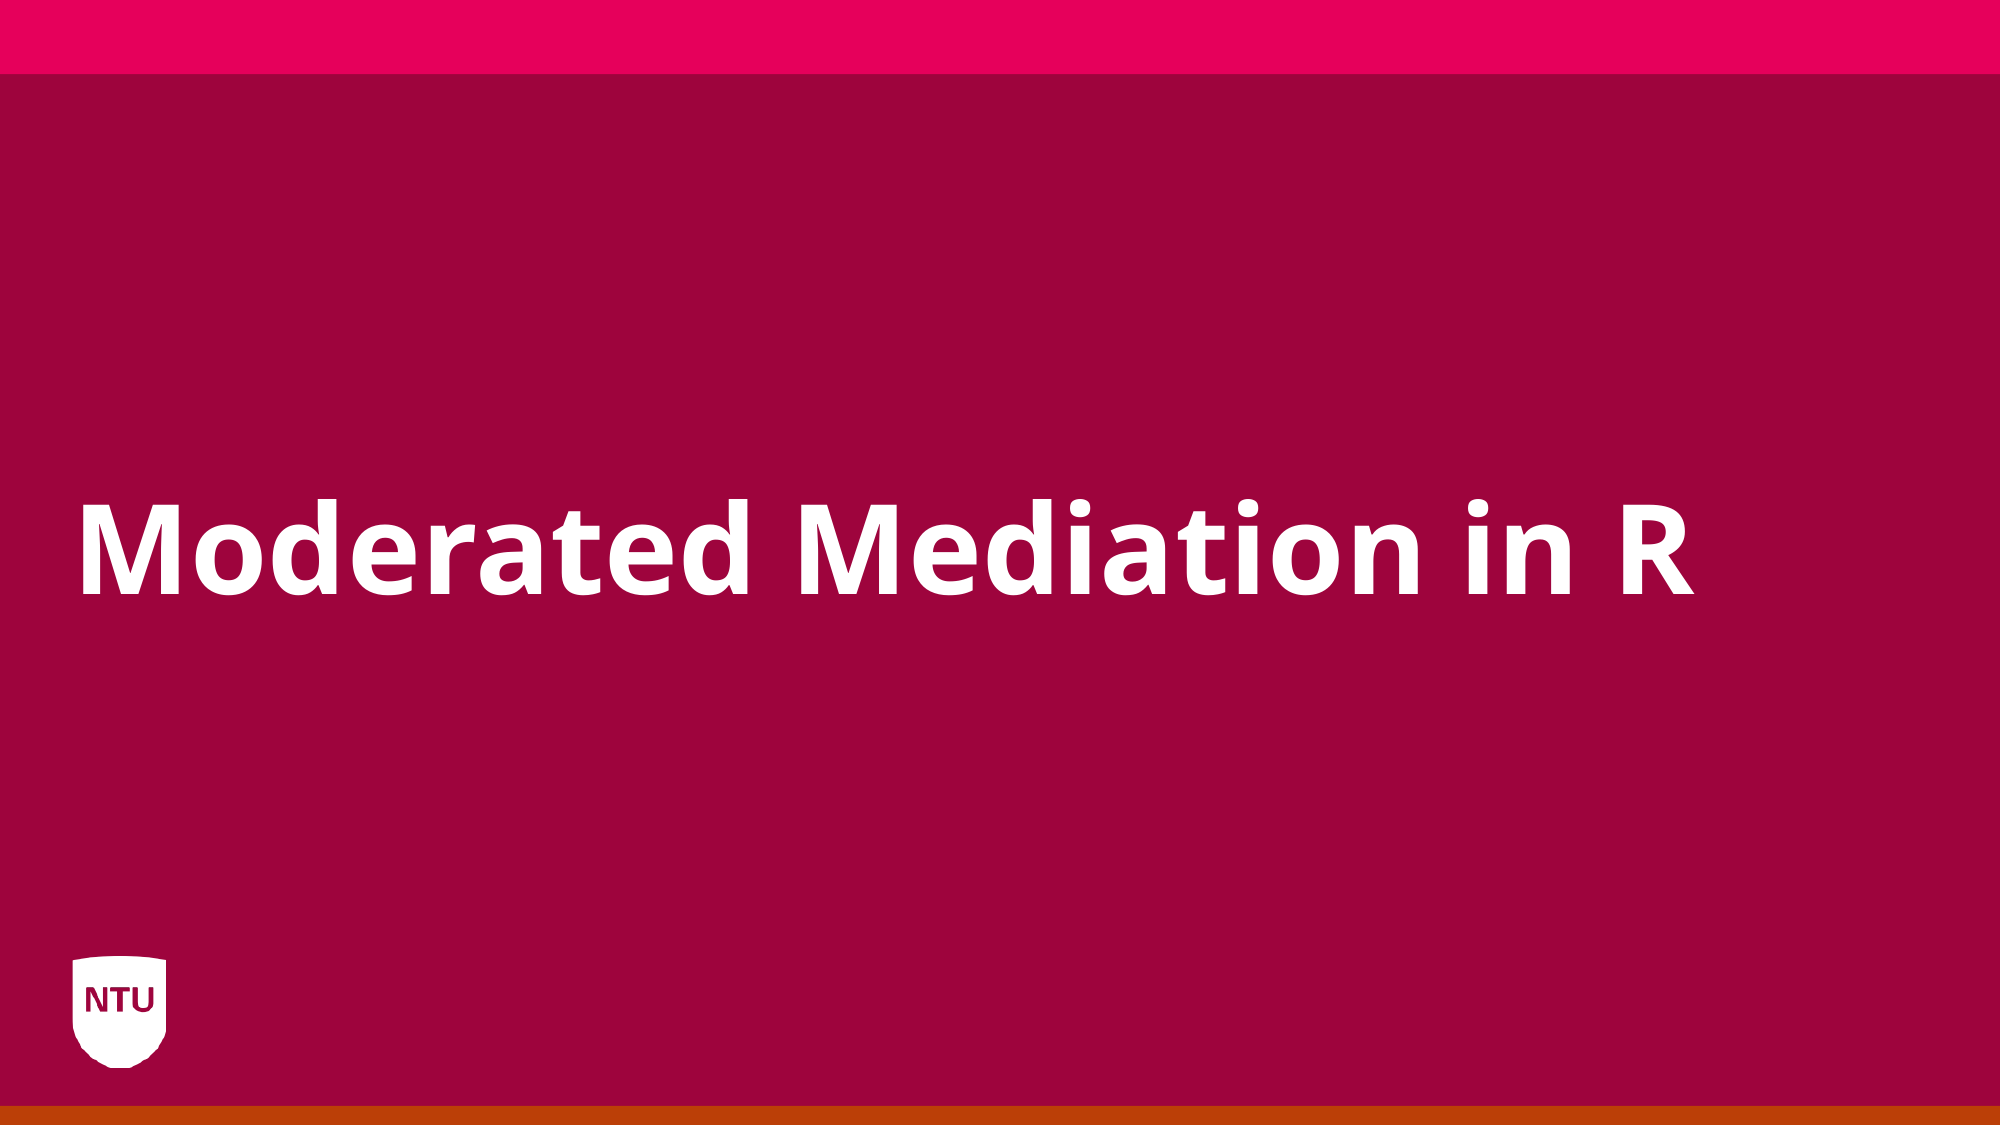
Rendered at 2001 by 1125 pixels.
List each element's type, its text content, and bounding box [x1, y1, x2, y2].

title Moderated Mediation in R [72, 332, 1928, 630]
